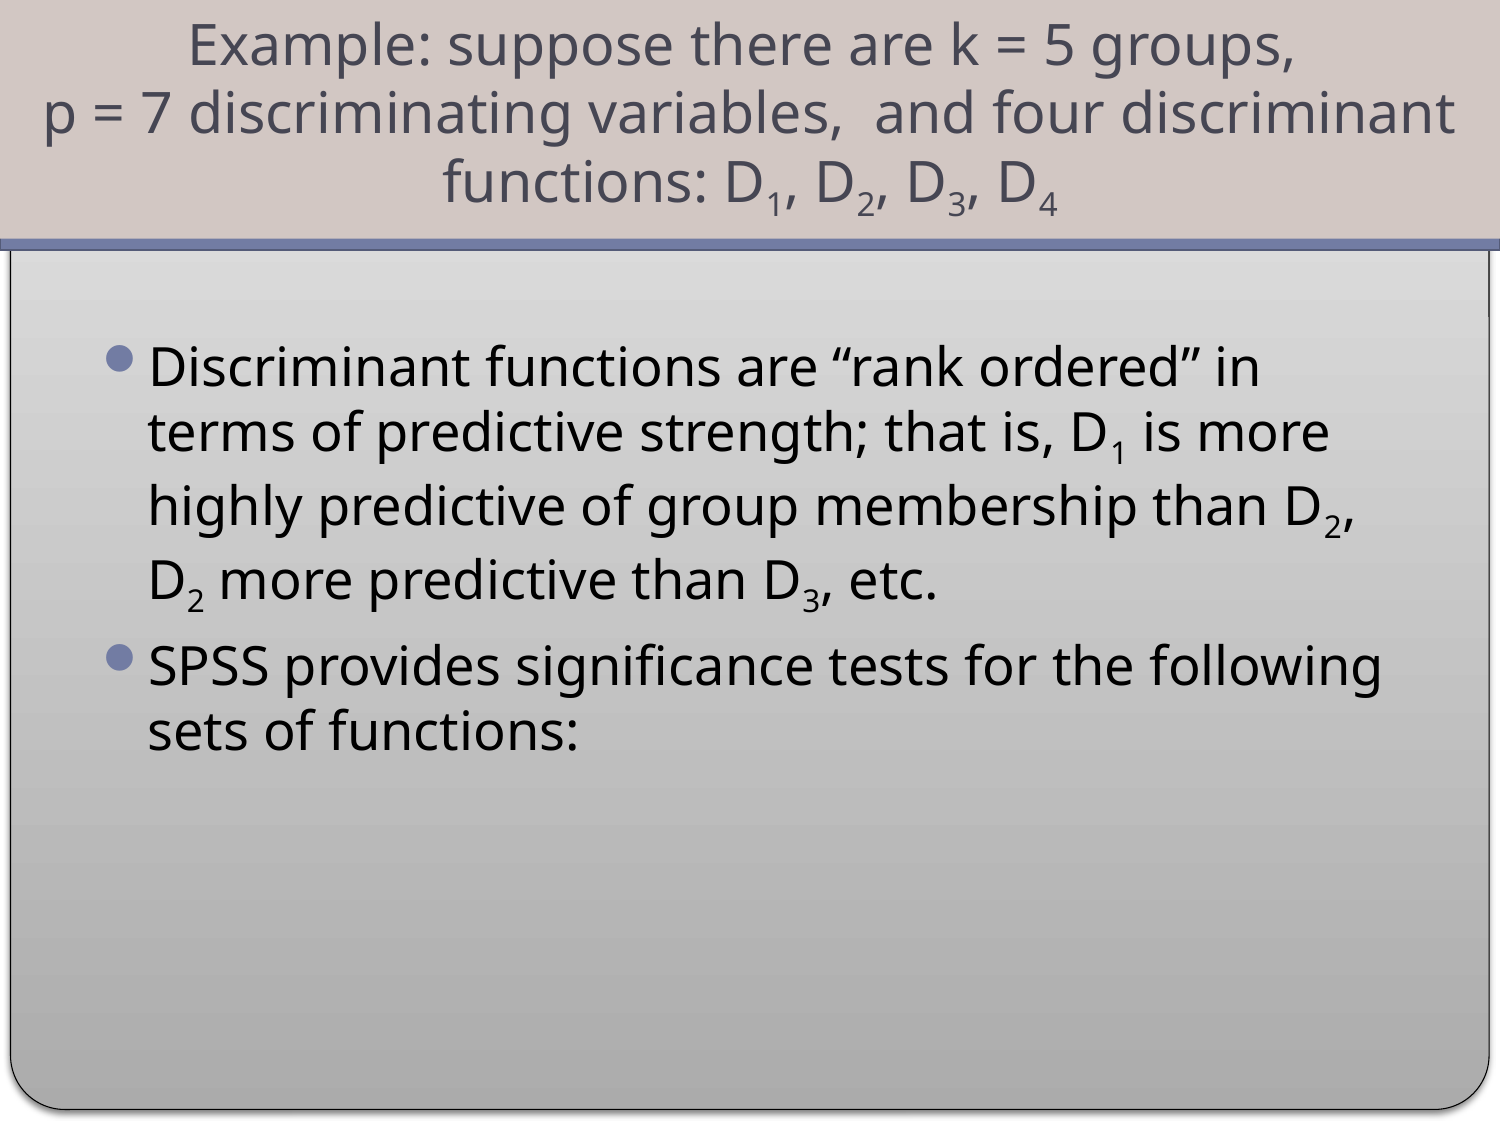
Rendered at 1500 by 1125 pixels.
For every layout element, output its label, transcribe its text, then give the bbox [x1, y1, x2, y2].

list Discriminant functions are “rank ordered” in terms of predictive strength; that is, D1 is more highly predictive of group membership than D2, D2 more predictive than D3, etc. SPSS provides significance tests for the following sets of functions: [87, 324, 1425, 1005]
text_box [0, 239, 1500, 251]
text_box Example: suppose there are k = 5 groups, p = 7 discriminating variables, and four discriminant functions: D1, D2, D3, D4 [0, 0, 1500, 239]
